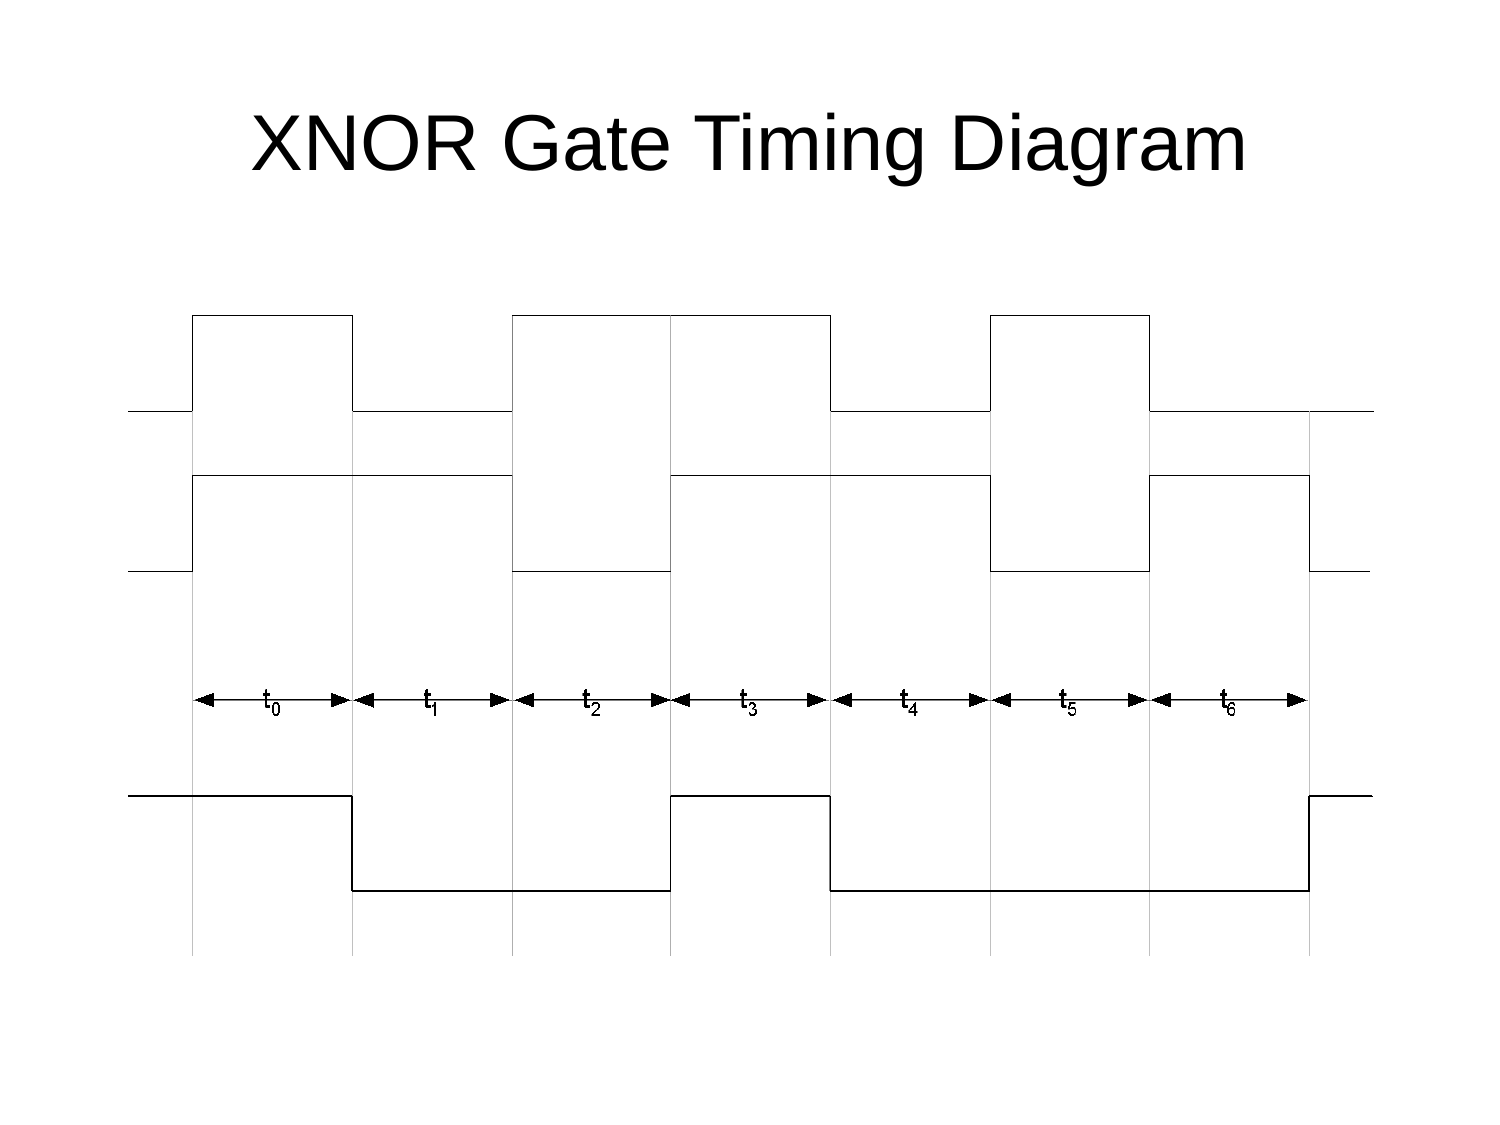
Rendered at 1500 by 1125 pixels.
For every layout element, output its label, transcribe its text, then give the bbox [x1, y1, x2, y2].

picture [124, 312, 1376, 958]
title XNOR Gate Timing Diagram [75, 45, 1425, 233]
